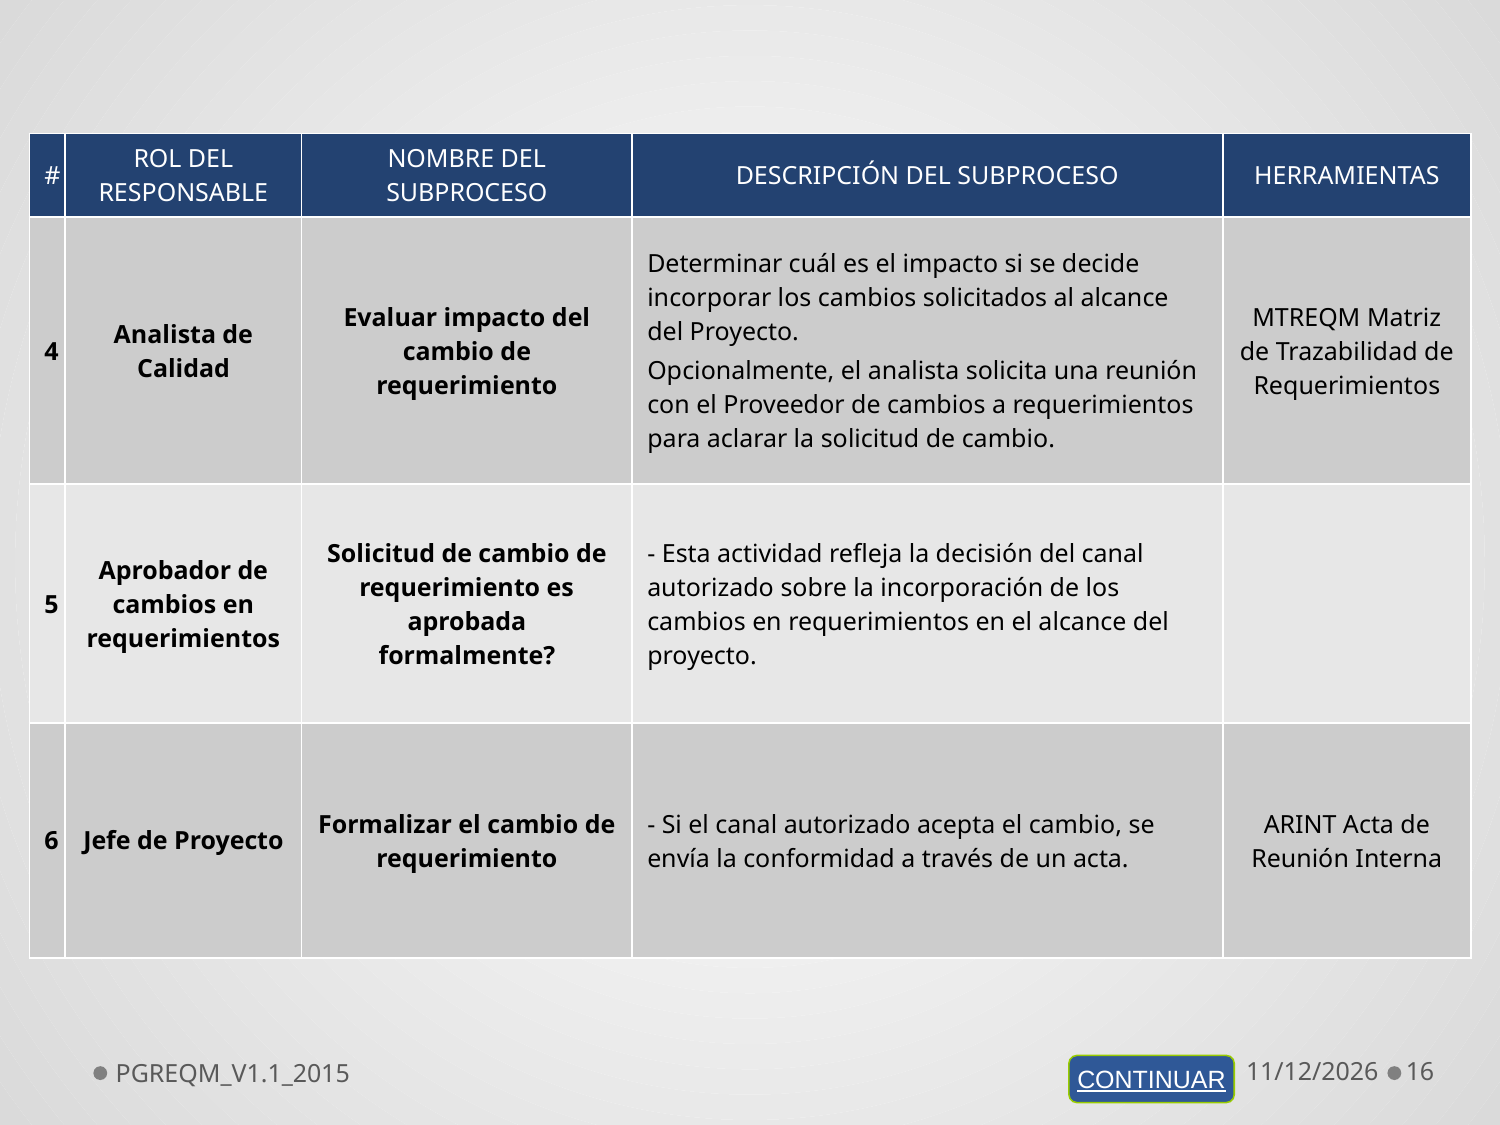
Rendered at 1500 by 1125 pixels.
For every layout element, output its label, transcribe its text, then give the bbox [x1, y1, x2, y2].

table_cell Analista de Calidad [66, 218, 301, 483]
table_cell - Esta actividad refleja la decisión del canal autorizado sobre la incorporación de los cambios en requerimientos en el alcance del proyecto. [633, 485, 1222, 722]
table_cell Formalizar el cambio de requerimiento [302, 724, 631, 957]
table_cell 5 [30, 485, 64, 722]
table_cell Aprobador de cambios en requerimientos [66, 485, 301, 722]
table_header NOMBRE DEL SUBPROCESO [302, 134, 631, 216]
table_header HERRAMIENTAS [1224, 134, 1470, 216]
table_cell - Si el canal autorizado acepta el cambio, se envía la conformidad a través de un acta. [633, 724, 1222, 957]
table_cell MTREQM Matriz de Trazabilidad de Requerimientos [1224, 218, 1470, 483]
text_box CONTINUAR [1068, 1055, 1235, 1103]
table_header DESCRIPCIÓN DEL SUBPROCESO [633, 134, 1222, 216]
table_cell 6 [30, 724, 64, 957]
table_cell Determinar cuál es el impacto si se decide incorporar los cambios solicitados al alcance del Proyecto. Opcionalmente, el analista solicita una reunión con el Proveedor de cambios a requerimientos para aclarar la solicitud de cambio. [633, 218, 1222, 483]
table_cell Evaluar impacto del cambio de requerimiento [302, 218, 631, 483]
table_cell [1224, 485, 1470, 722]
slide_number 16 [1401, 1042, 1494, 1103]
table_header ROL DEL RESPONSABLE [66, 134, 301, 216]
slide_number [1043, 1042, 1386, 1103]
table_header # [30, 134, 64, 216]
table_cell Jefe de Proyecto [66, 724, 301, 957]
table_cell Solicitud de cambio de requerimiento es aprobada formalmente? [302, 485, 631, 722]
footer PGREQM_V1.1_2015 [108, 1042, 703, 1103]
table_cell ARINT Acta de Reunión Interna [1224, 724, 1470, 957]
table_cell 4 [30, 218, 64, 483]
